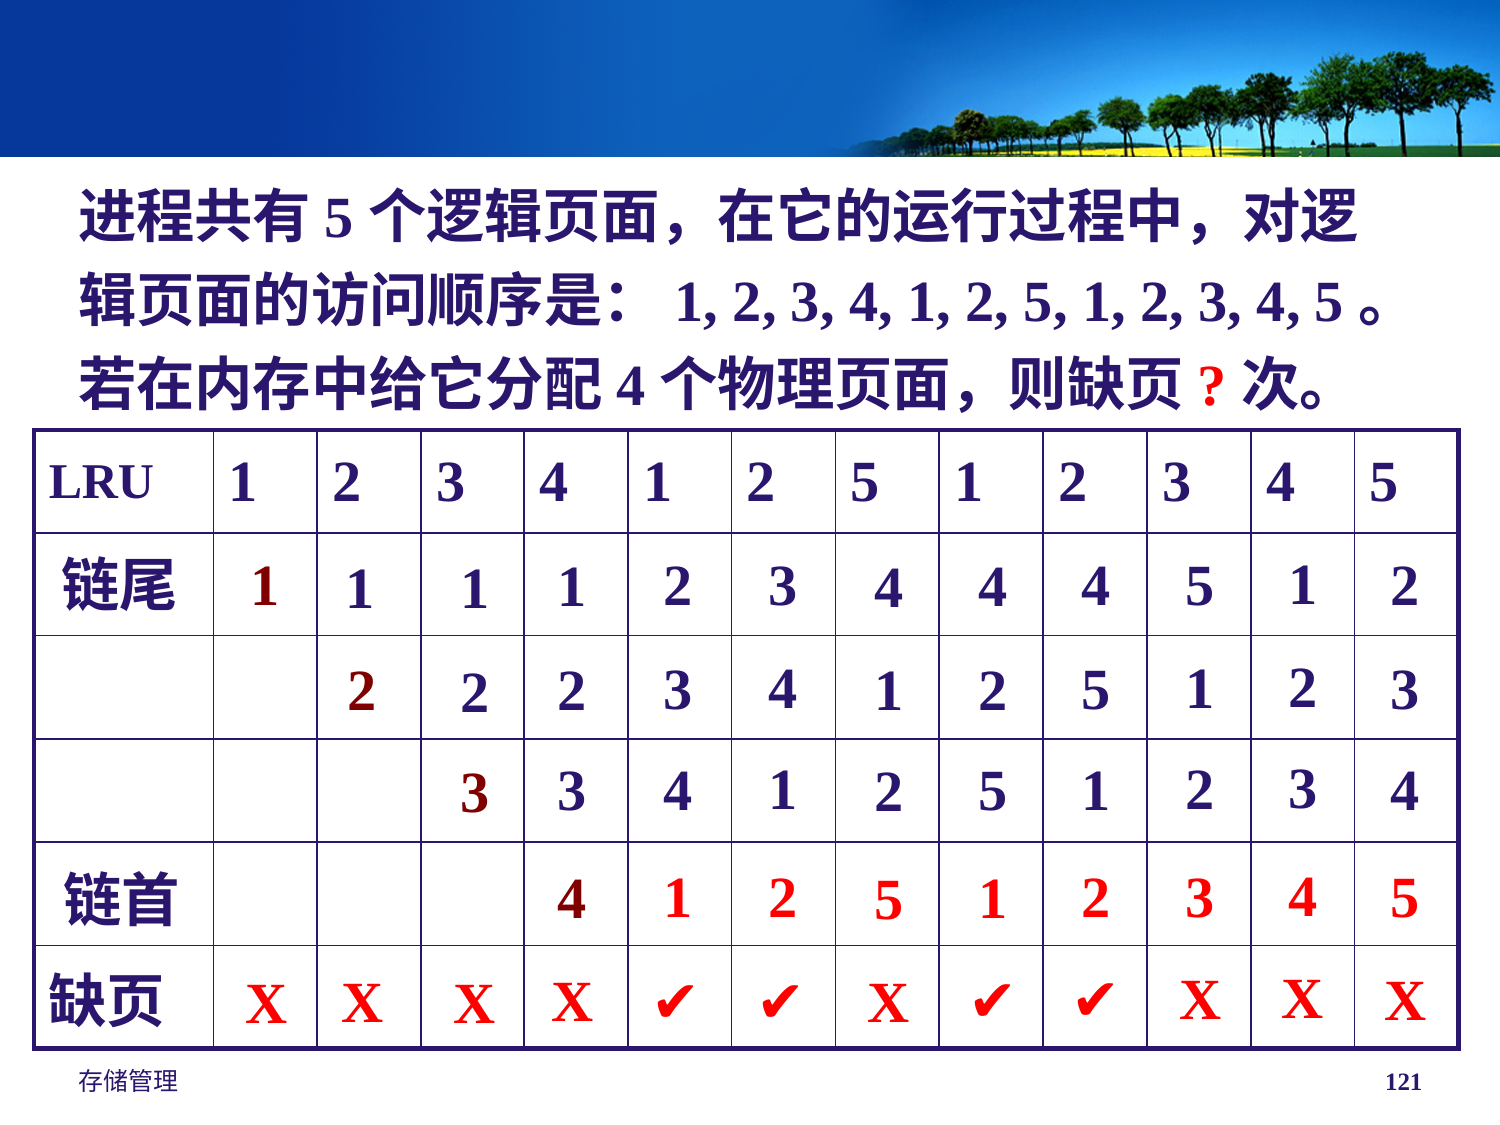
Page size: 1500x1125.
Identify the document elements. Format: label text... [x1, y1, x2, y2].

table_cell [1355, 636, 1375, 738]
table_cell [1252, 946, 1354, 1046]
table_cell [732, 636, 751, 738]
table_cell [836, 843, 859, 945]
table_cell [1044, 636, 1066, 738]
table_cell [422, 534, 523, 547]
table_header 2 [318, 432, 420, 532]
table_cell [918, 636, 938, 738]
table_cell [940, 636, 964, 738]
table_cell [1332, 636, 1354, 738]
table_header 5 [1355, 432, 1456, 532]
table_cell [1332, 740, 1354, 841]
table_cell [836, 636, 859, 738]
table_cell [214, 534, 316, 542]
table_cell [1044, 534, 1146, 635]
table_header 3 [1148, 432, 1250, 532]
table_cell [1044, 740, 1066, 841]
table_cell [1355, 740, 1375, 841]
table_header LRU [36, 432, 213, 532]
table_cell [918, 843, 938, 945]
table_cell [1022, 843, 1042, 945]
table_cell [1332, 843, 1354, 945]
table_cell [601, 843, 627, 945]
table_cell [36, 740, 47, 841]
table_cell [1148, 946, 1250, 1046]
table_cell [1355, 534, 1456, 635]
table_cell [1229, 843, 1250, 945]
table_cell [732, 740, 751, 841]
slide_number 存储管理 [63, 1057, 414, 1095]
table_cell [1148, 534, 1250, 635]
table_cell [708, 843, 731, 945]
table_cell [836, 534, 938, 635]
table_cell [732, 946, 835, 1046]
table_cell [1229, 740, 1250, 841]
table_cell [1044, 946, 1146, 1046]
table_cell [1022, 636, 1042, 738]
table_header 2 [1044, 432, 1146, 532]
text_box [1071, 548, 1120, 1032]
table_cell [36, 636, 47, 738]
table_cell [1252, 636, 1273, 738]
table_cell [940, 946, 1042, 1046]
picture [0, 0, 1500, 157]
table_cell [1148, 636, 1171, 738]
table_cell [318, 534, 420, 547]
table_cell [601, 636, 627, 738]
table_cell [836, 946, 938, 1046]
table_cell [813, 636, 835, 738]
table_cell [36, 843, 47, 945]
table_cell [422, 1040, 523, 1046]
table_cell [813, 843, 835, 945]
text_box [652, 548, 703, 1034]
table_cell [940, 534, 1042, 635]
table_header 1 [214, 432, 316, 532]
table_cell [1252, 534, 1354, 635]
table_cell [629, 740, 647, 841]
table_cell [629, 946, 731, 1046]
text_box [52, 543, 387, 549]
table_header 4 [525, 432, 627, 532]
table_cell [708, 636, 731, 738]
table_cell [1229, 636, 1250, 738]
table_cell [1022, 740, 1042, 841]
table_header 1 [629, 432, 731, 532]
table_cell [940, 740, 964, 841]
table_cell [1148, 740, 1171, 841]
table_cell [940, 843, 964, 945]
table_cell [1252, 843, 1273, 945]
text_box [1278, 546, 1327, 1030]
table_header 4 [1252, 432, 1354, 532]
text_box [864, 549, 913, 1033]
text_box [54, 548, 597, 1033]
table_cell [525, 534, 627, 635]
table_cell [836, 740, 859, 841]
table_cell [1434, 636, 1456, 738]
table_cell [629, 636, 647, 738]
table_header 5 [836, 432, 938, 532]
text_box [756, 547, 808, 1034]
table_header 3 [422, 432, 523, 532]
table_cell [813, 740, 835, 841]
table_cell [629, 534, 731, 635]
table_cell [918, 740, 938, 841]
table_cell [601, 740, 627, 841]
table_cell [1044, 843, 1066, 945]
table_cell [1125, 843, 1146, 945]
footer 121 [962, 1057, 1438, 1095]
table_cell [1355, 843, 1375, 945]
table_cell [1125, 636, 1146, 738]
table_cell [36, 534, 213, 635]
table_cell [732, 843, 751, 945]
table_cell [1355, 946, 1456, 1046]
table_cell [708, 740, 731, 841]
table_cell [732, 534, 835, 635]
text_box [1380, 548, 1430, 1032]
table_cell [525, 946, 627, 1046]
table_header 2 [732, 432, 835, 532]
table_cell [1125, 740, 1146, 841]
table_cell [629, 843, 647, 945]
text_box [969, 548, 1018, 1033]
table_cell [1148, 843, 1171, 945]
table_cell [1252, 740, 1273, 841]
table_header 1 [940, 432, 1042, 532]
table_cell [1434, 843, 1456, 945]
table_cell [1434, 740, 1456, 841]
table_cell 缺页 [36, 946, 213, 1046]
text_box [1176, 547, 1225, 1031]
text_box 进程共有5个逻辑页面，在它的运行过程中，对逻 辑页面的访问顺序是：1, 2, 3, 4, 1, 2, 5, 1, 2, 3, 4, 5。 若在内存中给它分配4个物理页面，则缺页?次。 [63, 158, 1432, 425]
